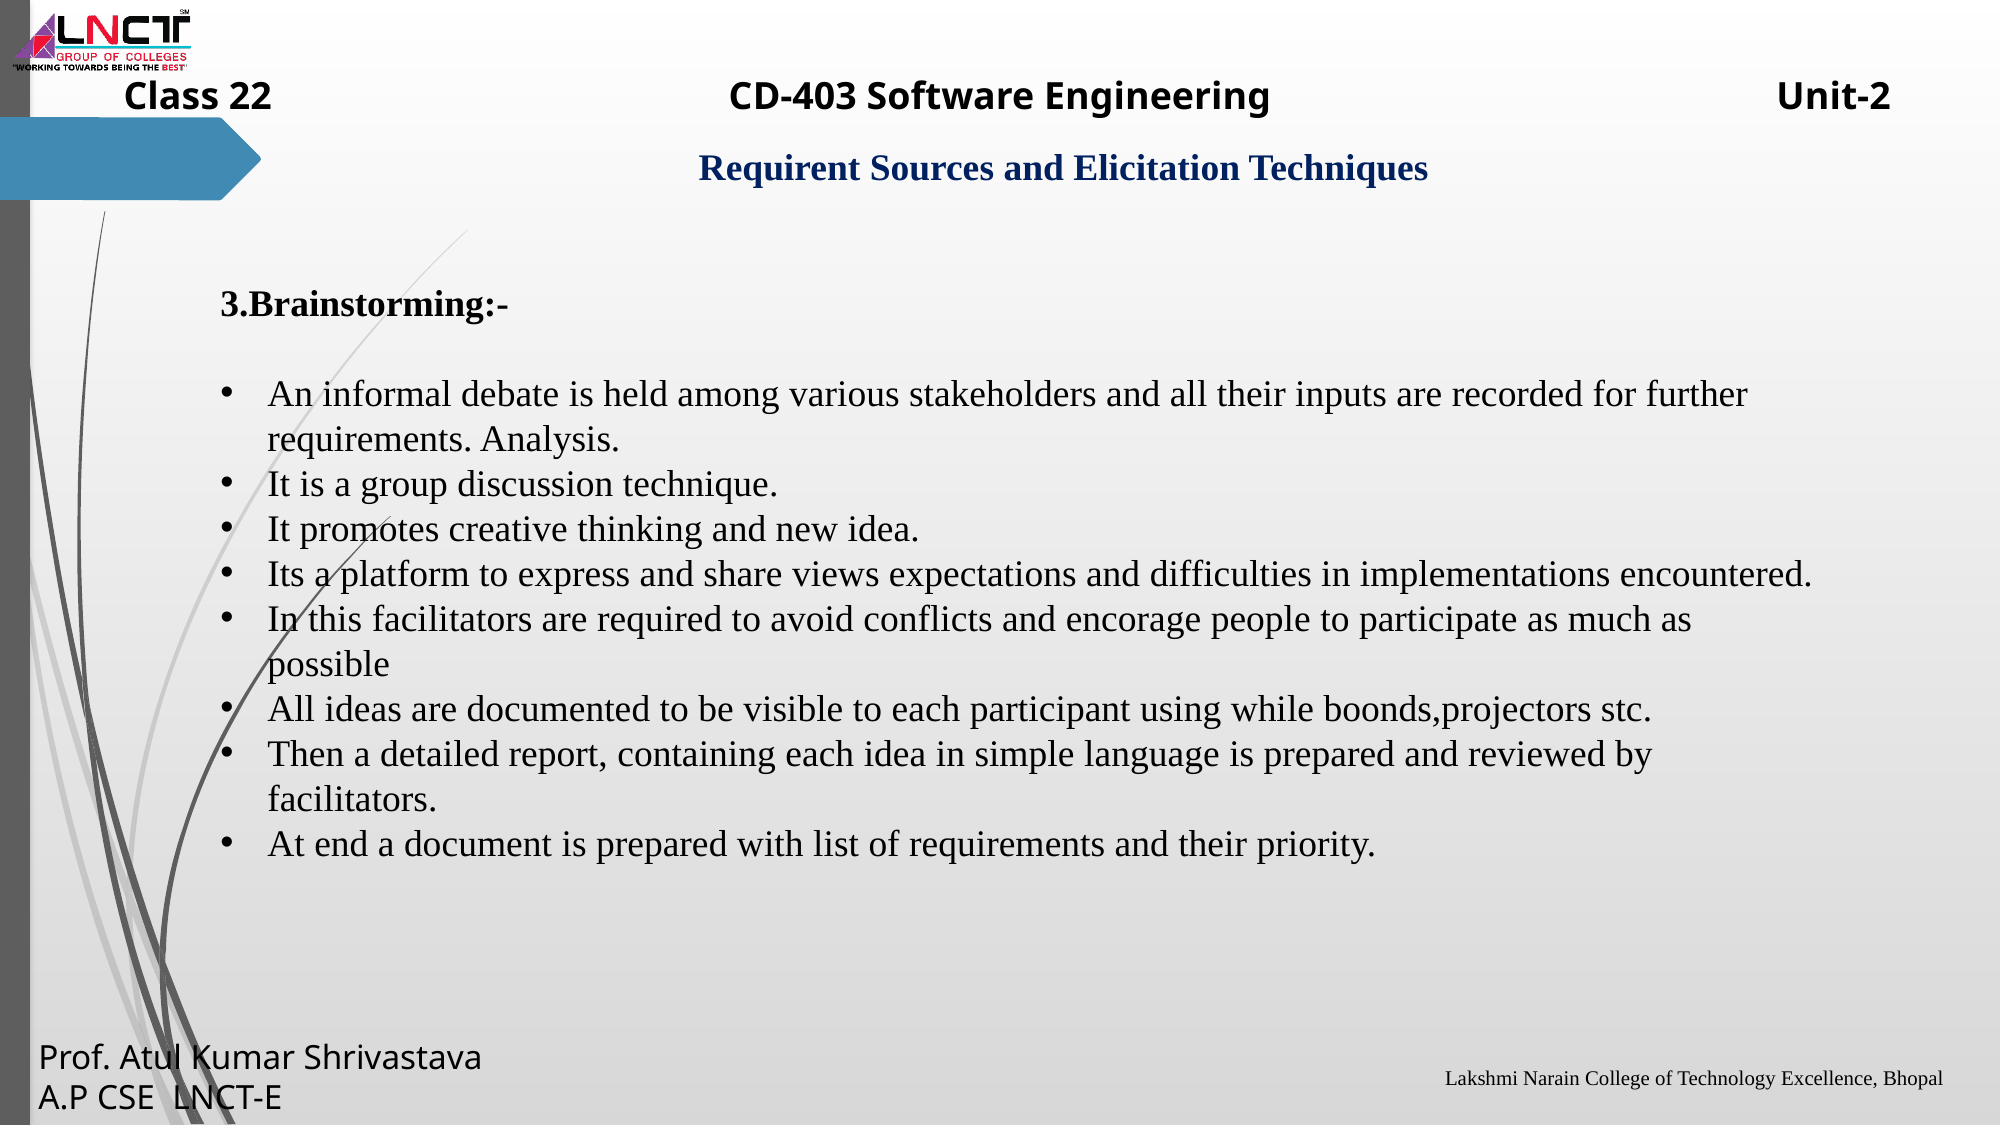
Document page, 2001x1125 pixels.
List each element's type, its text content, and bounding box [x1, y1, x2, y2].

picture [0, 0, 206, 95]
text_box 3.Brainstorming:- An informal debate is held among various stakeholders and all their inputs are recorded for further requirements. Analysis. It is a group discussion technique. It promotes creative thinking and new idea. Its a platform to express and share views expectations and difficulties in implementations encountered. In this facilitators are required to avoid conflicts and encorage people to participate as much as possible All ideas are documented to be visible to each participant using while boonds,projectors stc. Then a detailed report, containing each idea in simple language is prepared and reviewed by facilitators. At end a document is prepared with list of requirements and their priority. [205, 271, 1834, 872]
